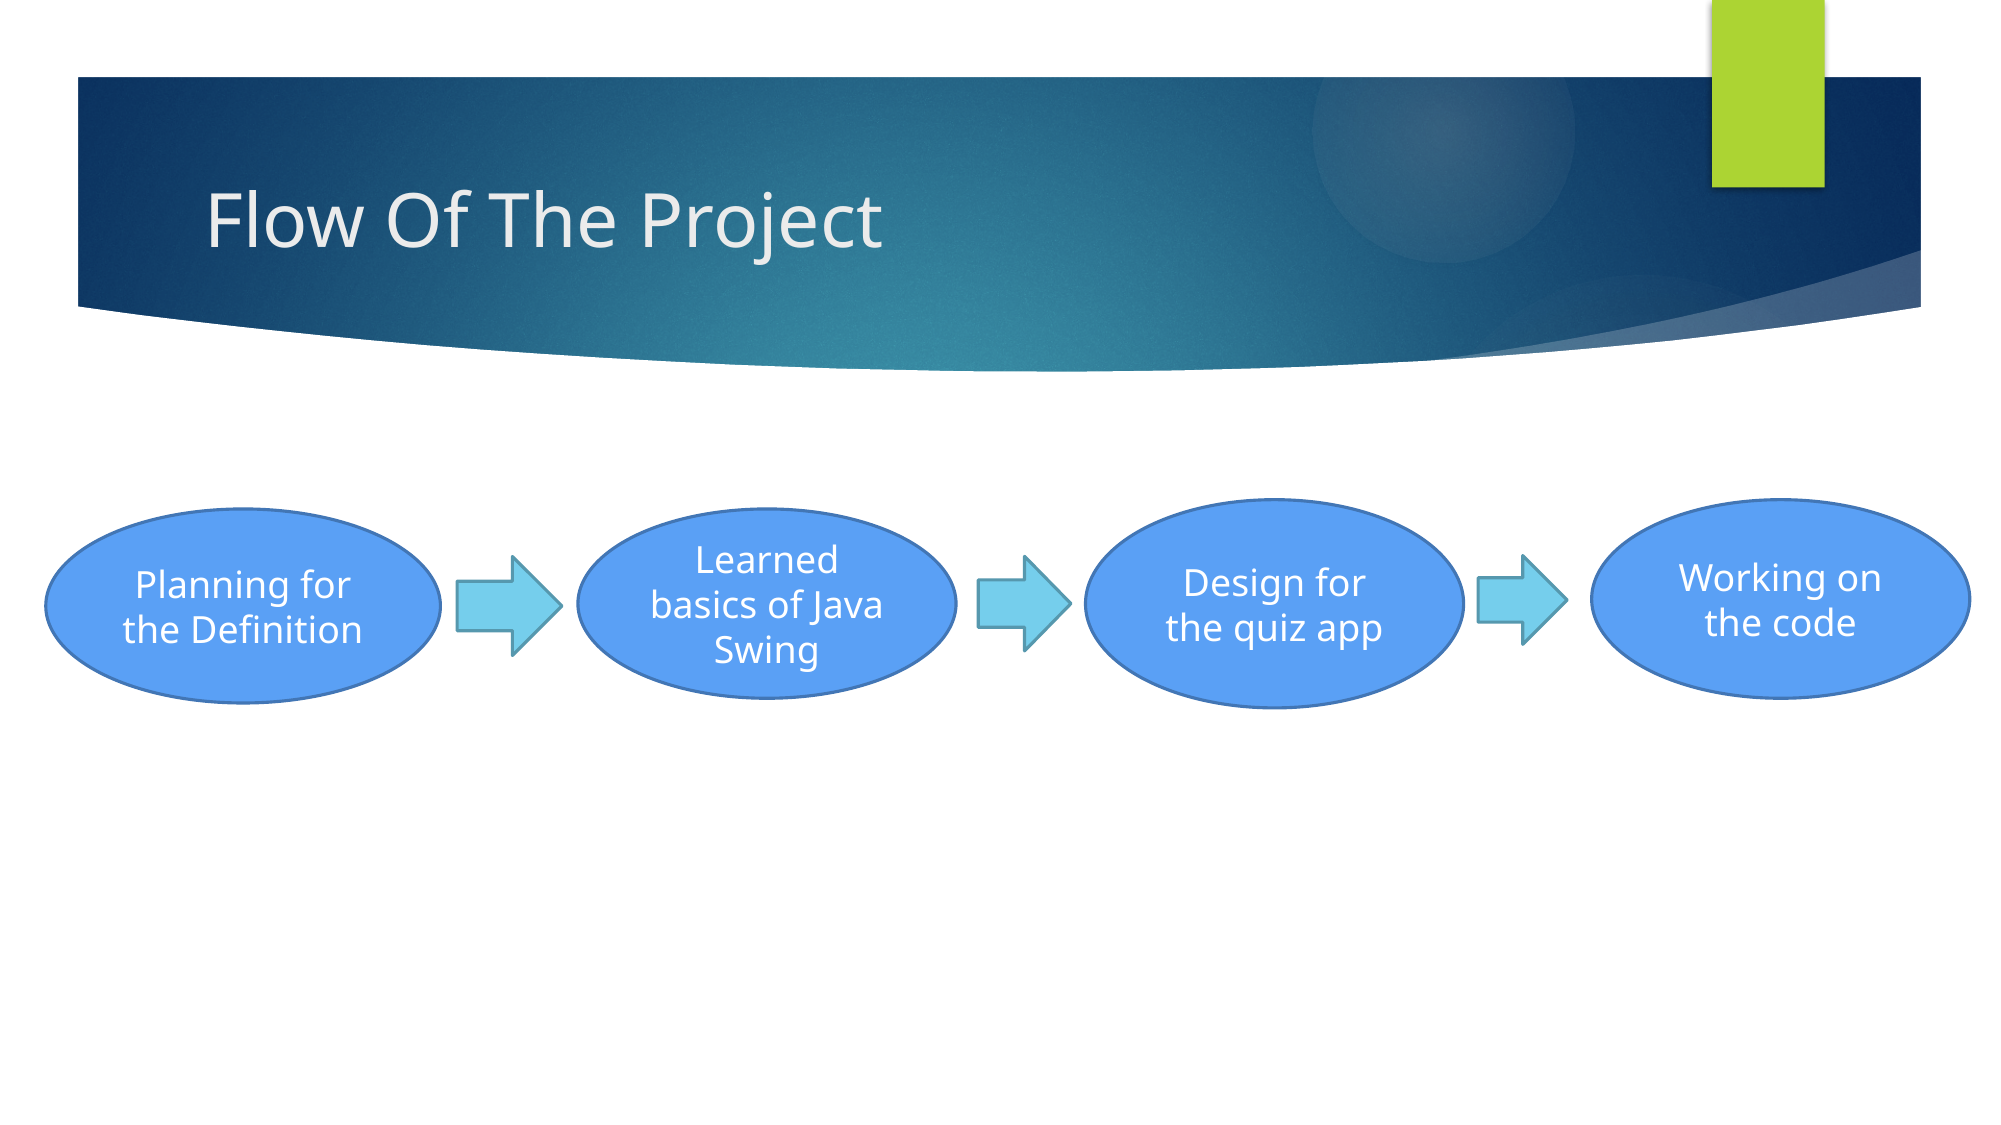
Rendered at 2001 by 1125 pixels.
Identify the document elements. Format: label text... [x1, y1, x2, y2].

text_box [976, 554, 1073, 653]
text_box Design for the quiz app [1083, 498, 1466, 710]
title Flow Of The Project [189, 159, 1627, 276]
text_box Working on the code [1590, 498, 1972, 700]
text_box [455, 555, 564, 657]
text_box Planning for the Definition [44, 507, 442, 705]
text_box Learned basics of Java Swing [576, 507, 958, 700]
text_box [1476, 554, 1569, 646]
